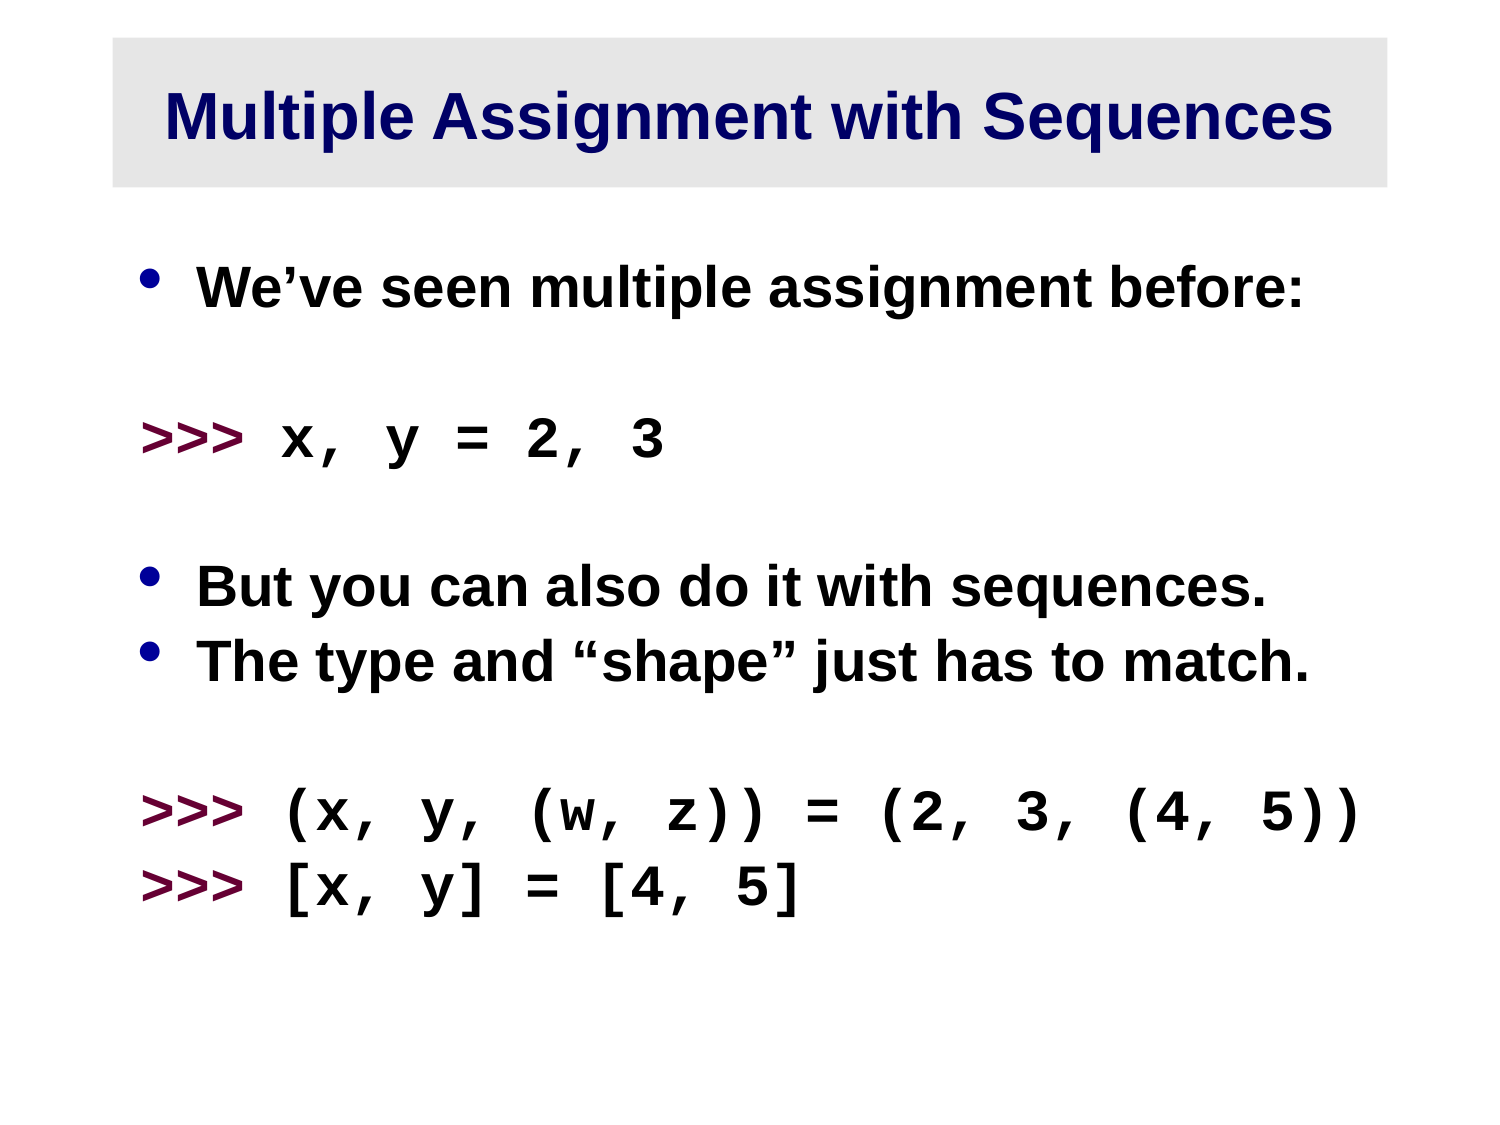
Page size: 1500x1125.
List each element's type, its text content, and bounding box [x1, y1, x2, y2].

title Multiple Assignment with Sequences [112, 37, 1388, 188]
list We’ve seen multiple assignment before: >>> x, y = 2, 3 But you can also do it with sequences. The type and “shape” just has to match. >>> (x, y, (w, z)) = (2, 3, (4, 5)) >>> [x, y] = [4, 5] [125, 249, 1400, 988]
